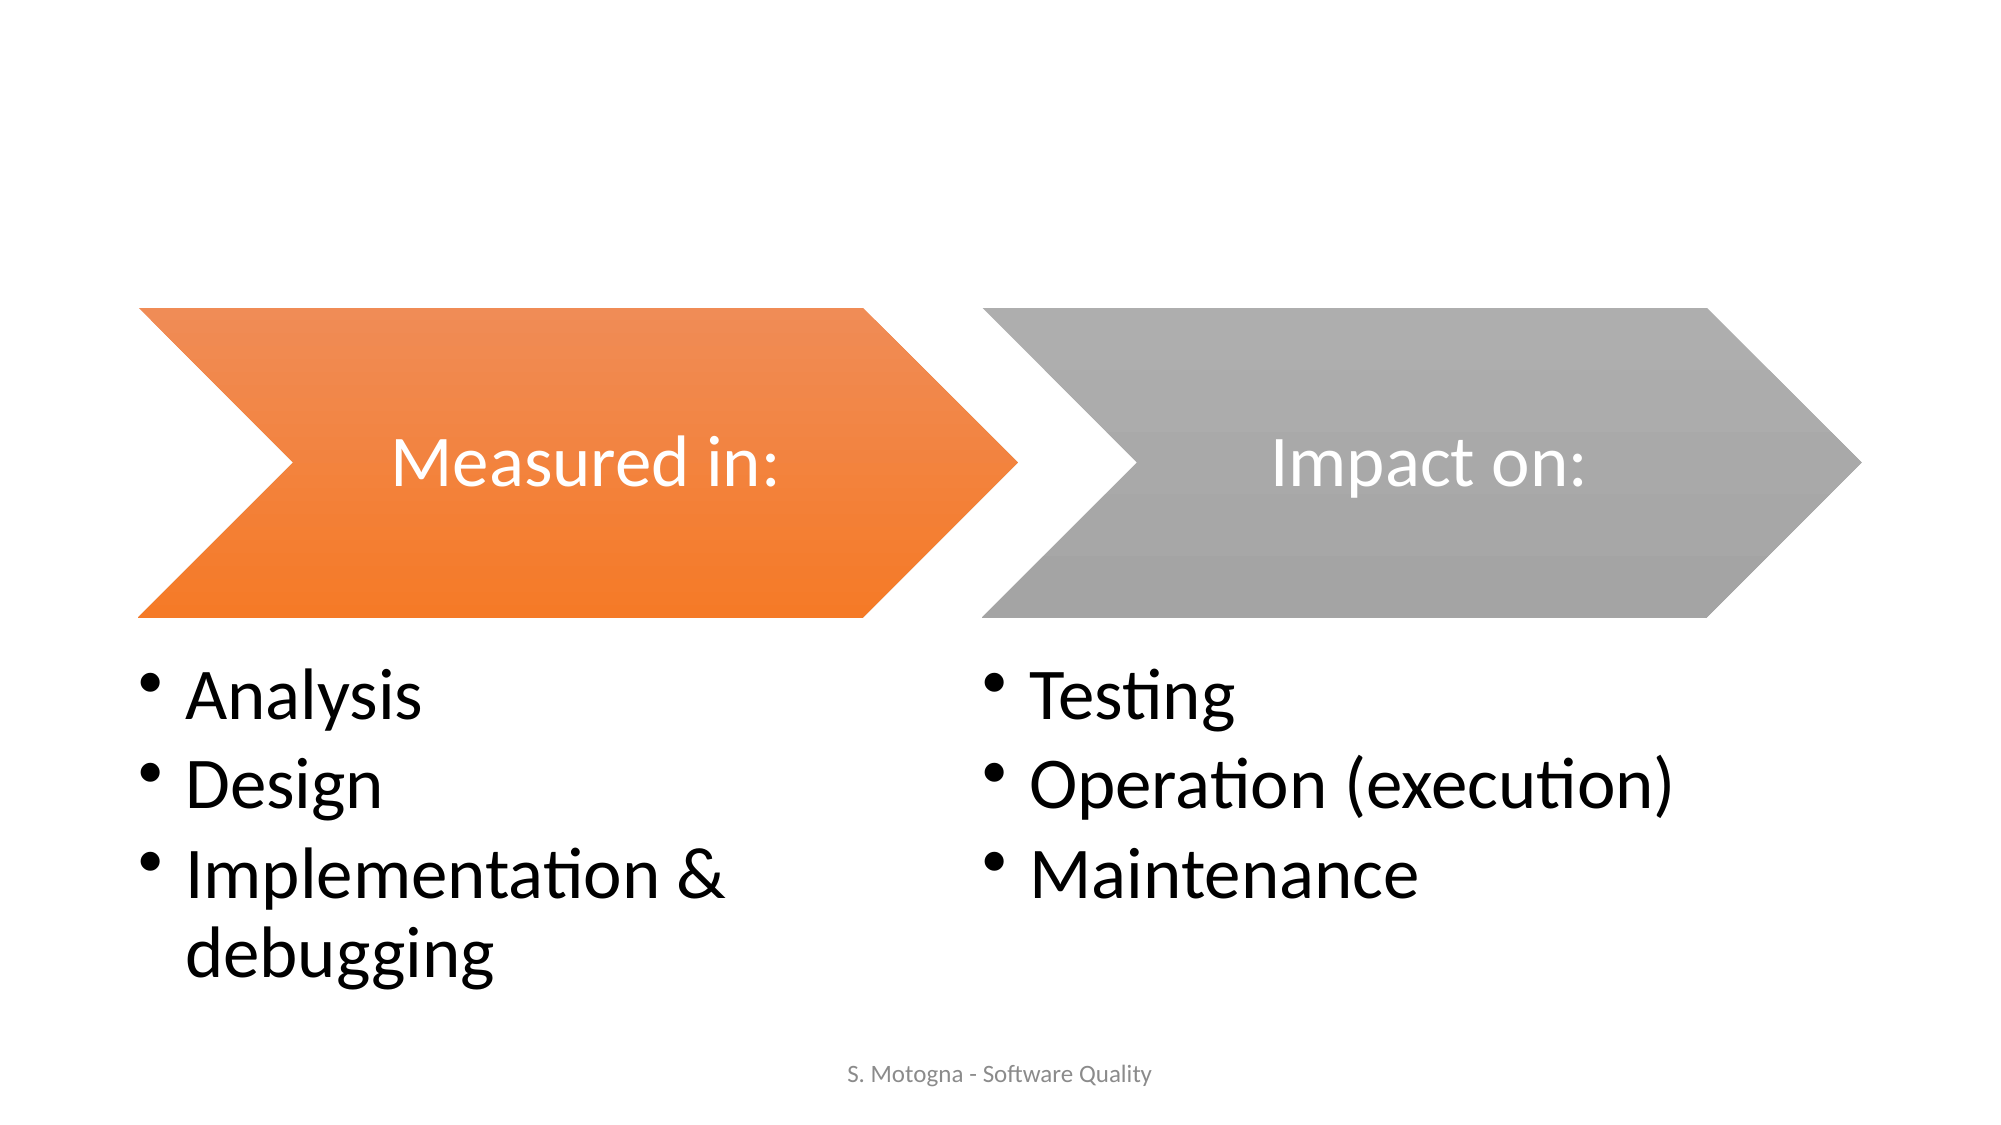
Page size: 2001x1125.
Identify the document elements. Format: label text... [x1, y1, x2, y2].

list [137, 299, 1863, 1014]
footer S. Motogna - Software Quality [662, 1042, 1338, 1103]
